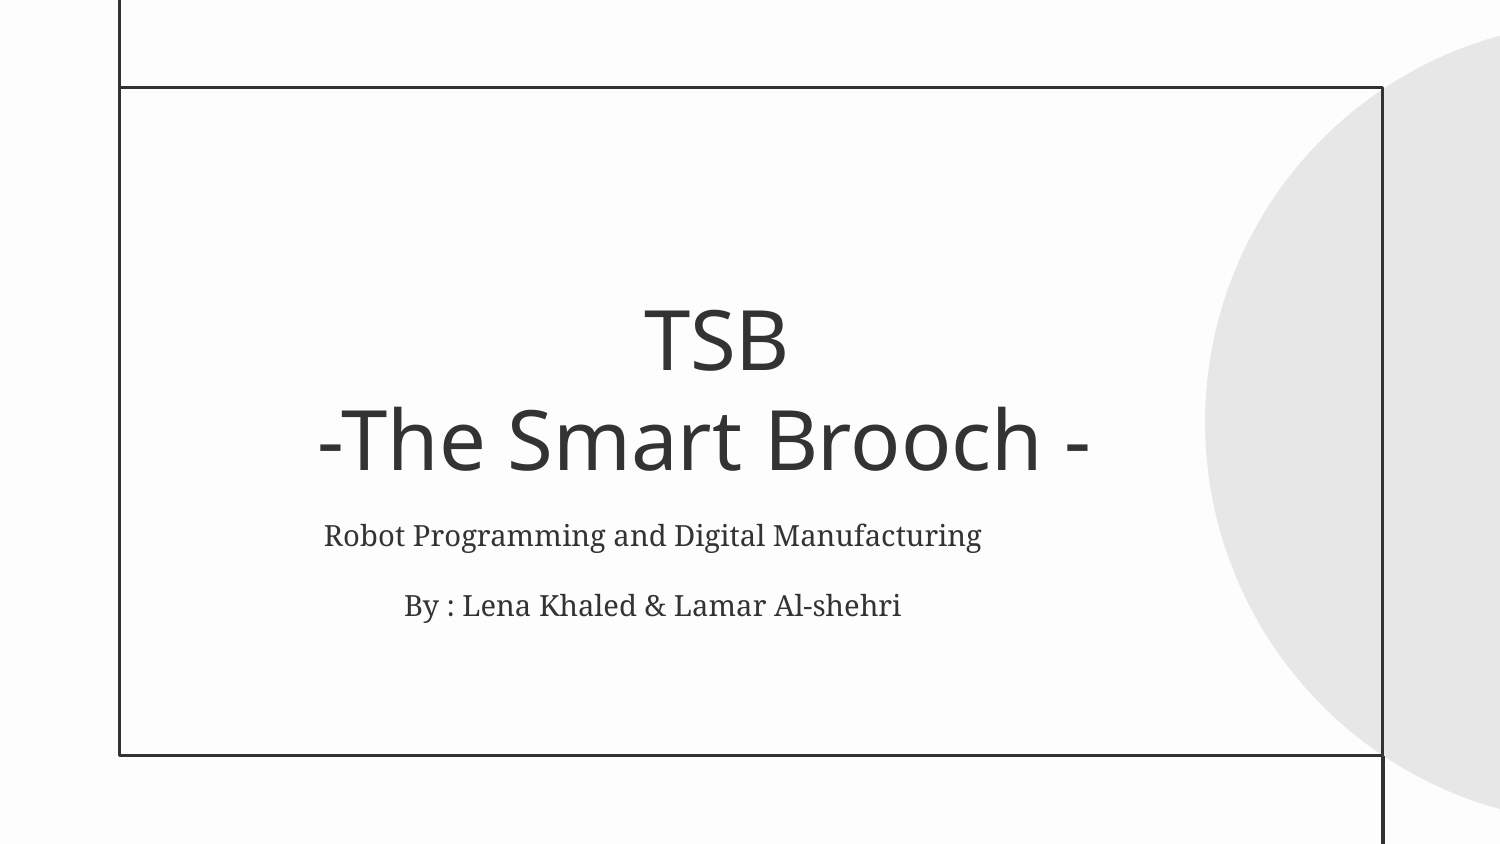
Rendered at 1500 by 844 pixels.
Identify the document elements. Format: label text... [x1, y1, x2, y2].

subtitle Robot Programming and Digital Manufacturing By : Lena Khaled & Lamar Al-shehri [169, 502, 1137, 581]
title TSB -The Smart Brooch - [302, 273, 1271, 503]
